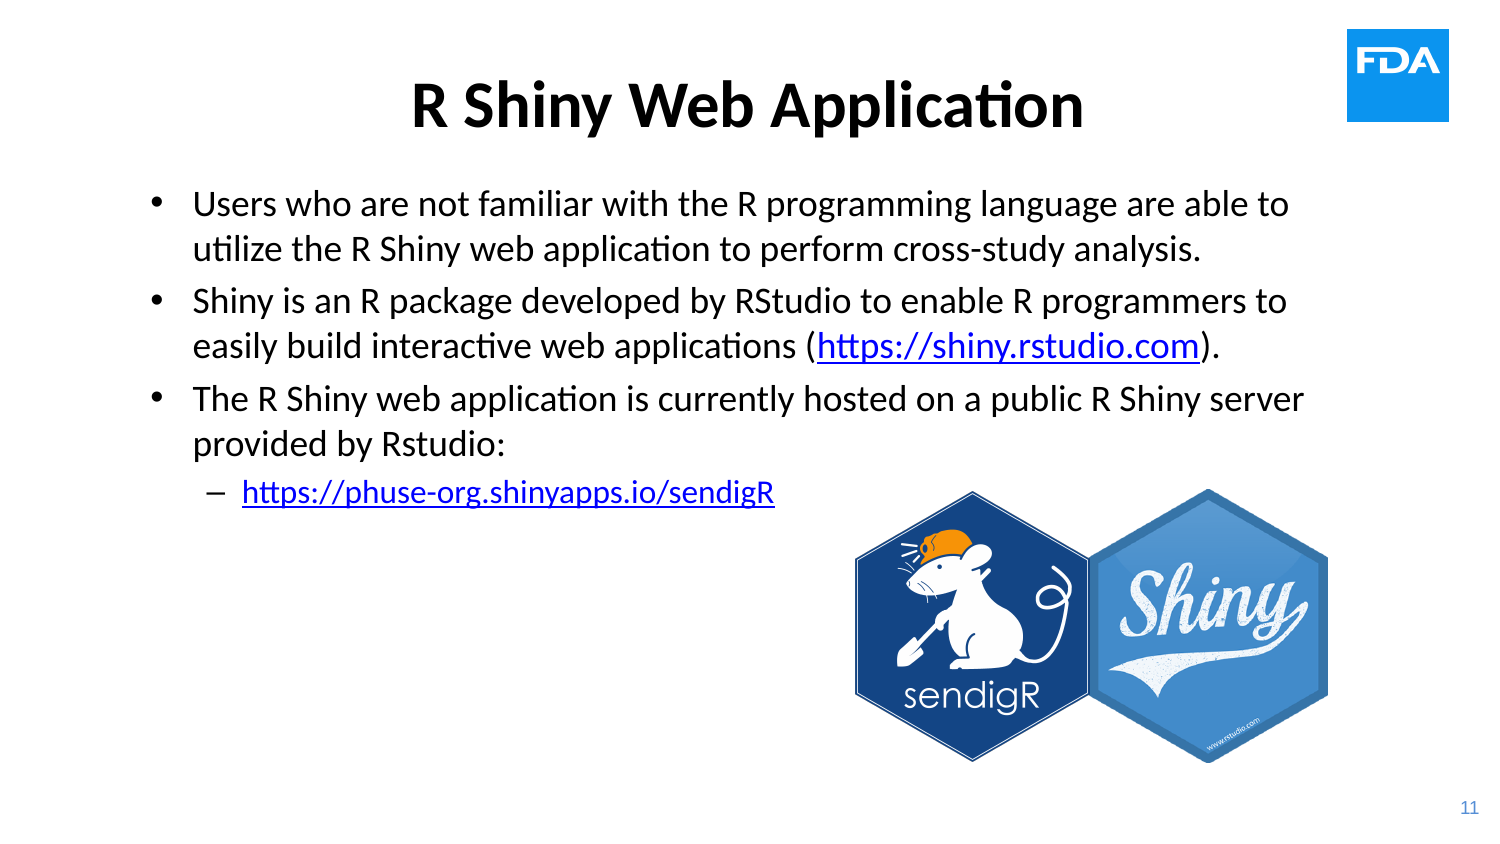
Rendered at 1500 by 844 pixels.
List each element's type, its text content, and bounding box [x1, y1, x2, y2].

picture [837, 488, 1452, 763]
title R Shiny Web Application [150, 44, 1348, 159]
picture [1347, 29, 1449, 122]
list Users who are not familiar with the R programming language are able to utilize the R Shiny web application to perform cross-study analysis. Shiny is an R package developed by RStudio to enable R programmers to easily build interactive web applications (https://shiny.rstudio.com). The R Shiny web application is currently hosted on a public R Shiny server provided by Rstudio: https://phuse-org.shinyapps.io/sendigR [150, 178, 1360, 654]
